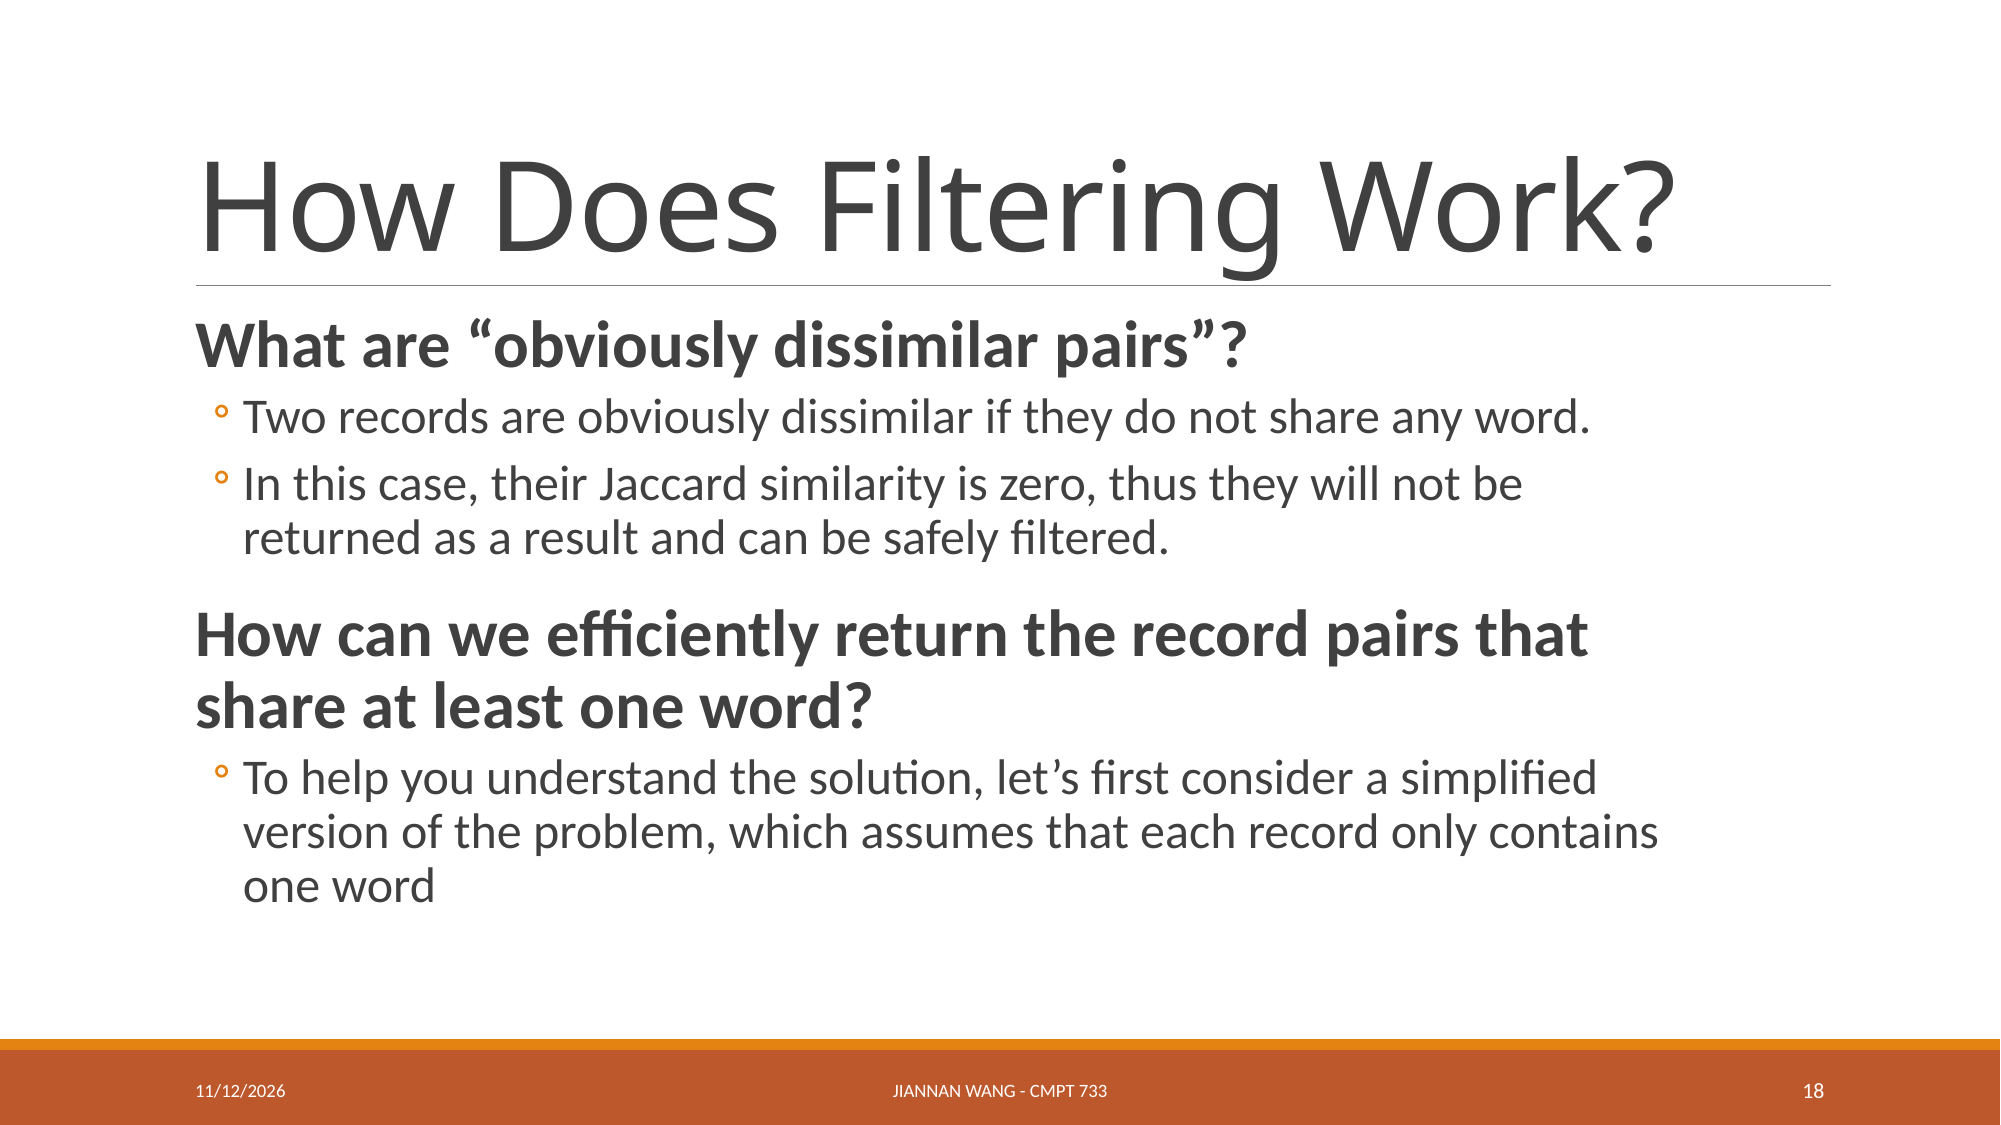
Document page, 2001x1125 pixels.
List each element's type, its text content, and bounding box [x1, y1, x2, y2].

footer Jiannan Wang - CMPT 733 [604, 1059, 1396, 1120]
list What are “obviously dissimilar pairs”? Two records are obviously dissimilar if they do not share any word. In this case, their Jaccard similarity is zero, thus they will not be returned as a result and can be safely filtered. How can we efficiently return the record pairs that share at least one word? To help you understand the solution, let’s first consider a simplified version of the problem, which assumes that each record only contains one word [180, 302, 1713, 963]
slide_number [180, 1059, 586, 1120]
slide_number 18 [1624, 1059, 1840, 1120]
title How Does Filtering Work? [180, 47, 1830, 285]
